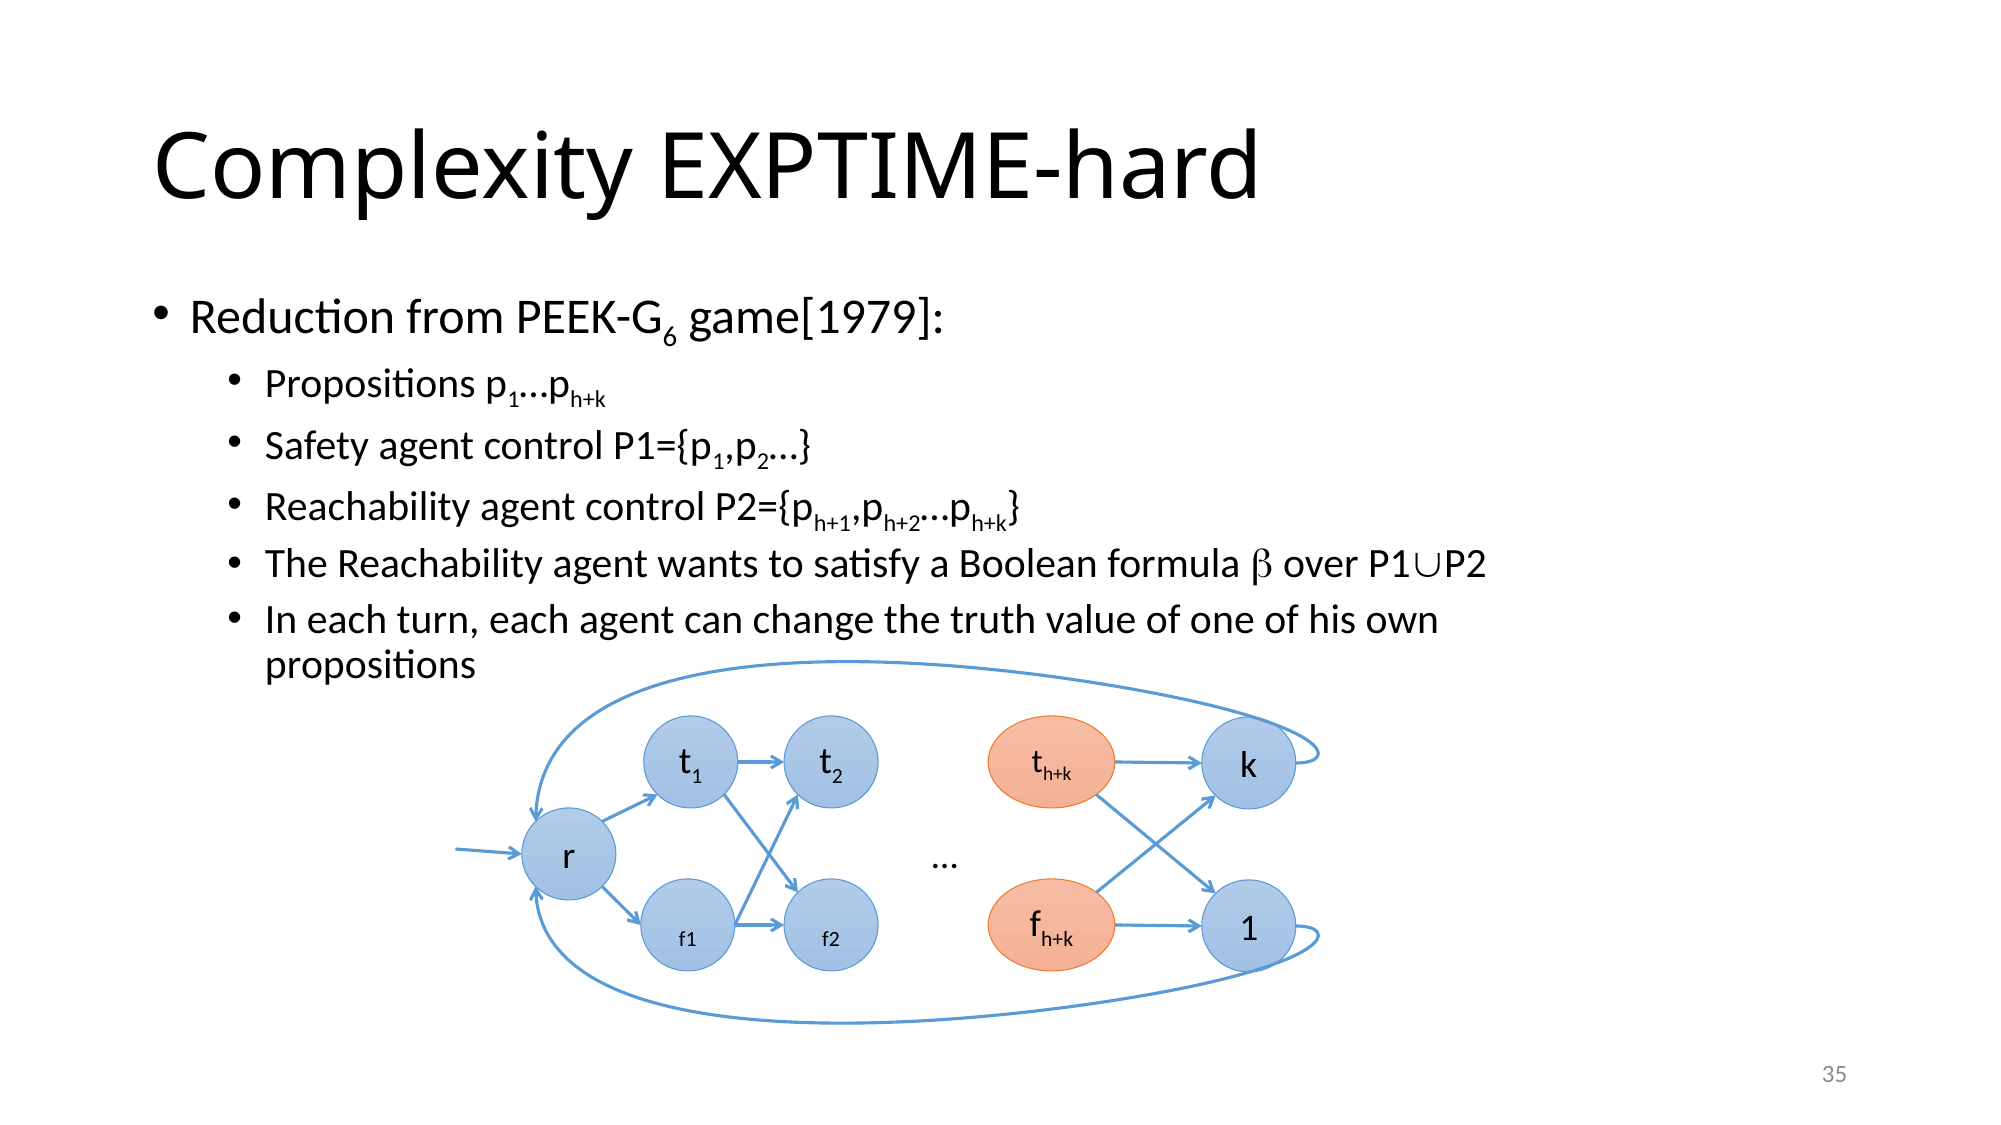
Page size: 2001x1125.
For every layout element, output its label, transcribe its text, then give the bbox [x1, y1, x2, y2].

text_box 1 [1201, 926, 1297, 972]
text_box k [1201, 716, 1297, 762]
title Complexity EXPTIME-hard [137, 59, 1863, 278]
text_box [1096, 822, 1216, 886]
text_box th+k [987, 715, 1116, 762]
text_box t1 [643, 715, 739, 762]
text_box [723, 822, 798, 886]
text_box f1 [661, 878, 714, 886]
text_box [535, 886, 1296, 926]
text_box … [917, 823, 973, 884]
slide_number 35 [1412, 1042, 1863, 1103]
text_box f2 [805, 878, 858, 886]
text_box 1 [1224, 879, 1274, 886]
text_box f2 [783, 926, 879, 972]
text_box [455, 848, 522, 854]
text_box t2 [783, 715, 879, 762]
list Reduction from PEEK-G6 game[1979]: Propositions p1…ph+k Safety agent control P1={p1,p2…} Reachability agent control P2={ph+1,ph+2…ph+k} The Reachability agent wants to satisfy a Boolean formula  over P1P2 In each turn, each agent can change the truth value of one of his own propositions [137, 277, 1647, 1014]
text_box fh+k [1016, 878, 1087, 886]
text_box f1 [640, 926, 736, 972]
text_box fh+k [987, 926, 1116, 972]
text_box r [521, 821, 617, 887]
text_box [535, 762, 1296, 822]
